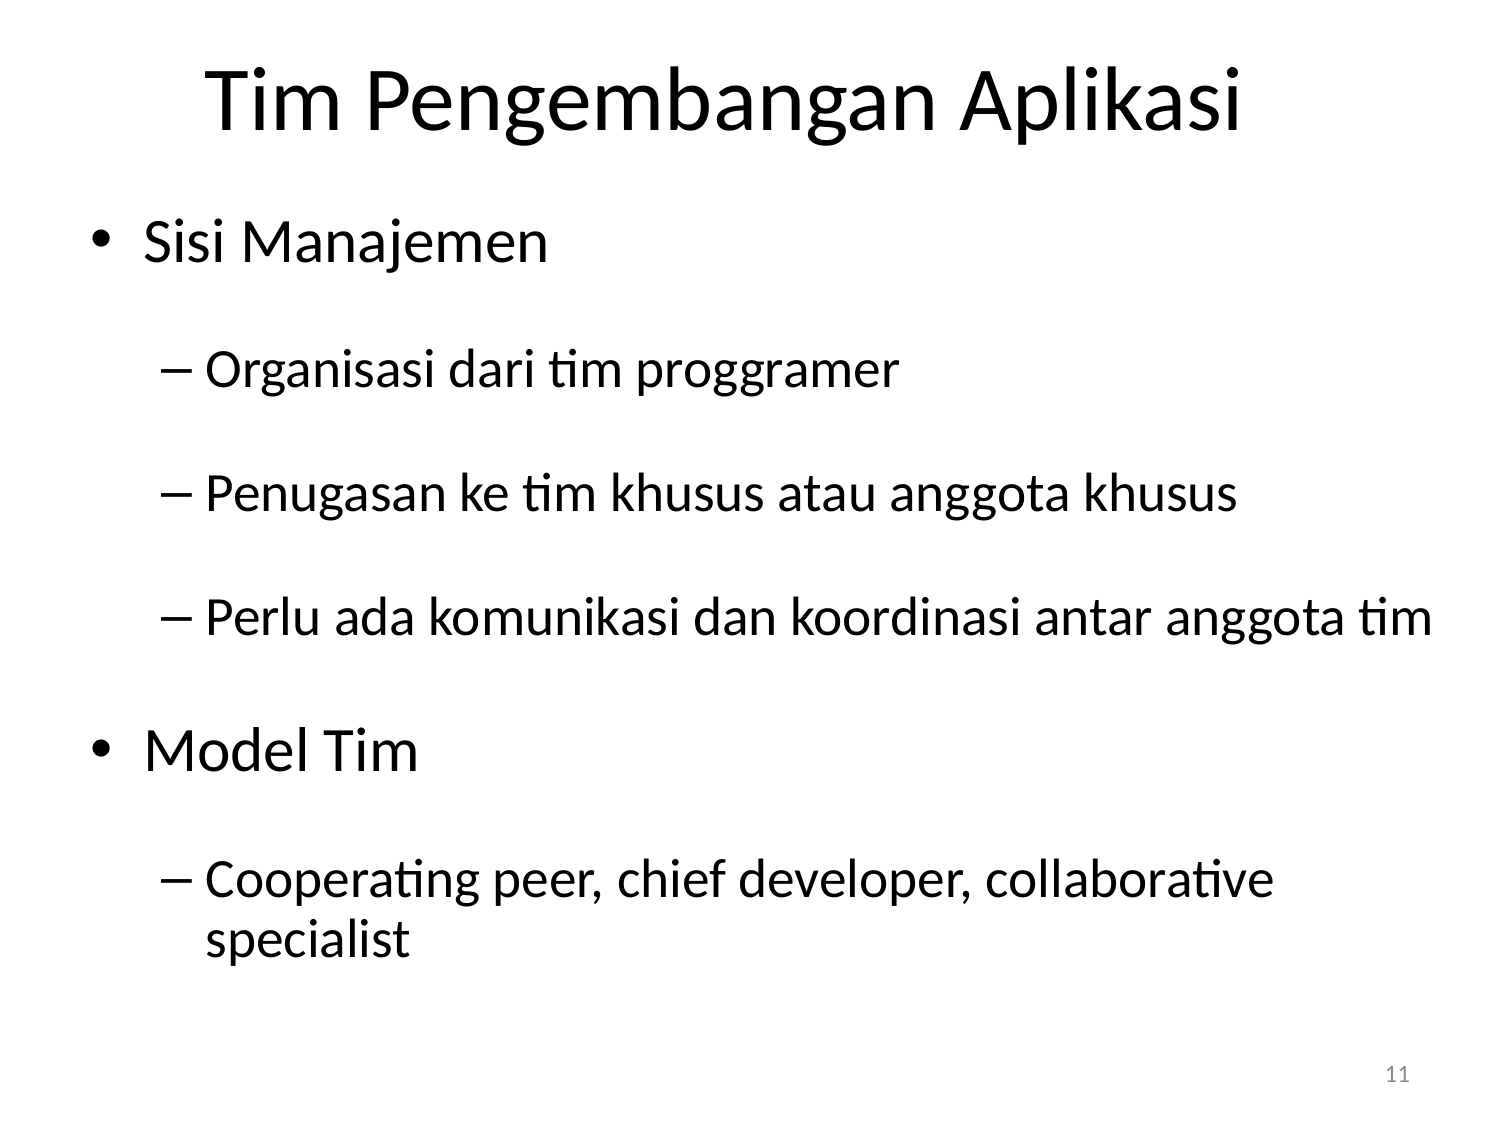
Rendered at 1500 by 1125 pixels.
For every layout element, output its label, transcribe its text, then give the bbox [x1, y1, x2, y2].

slide_number 11 [1074, 1042, 1425, 1103]
list Sisi Manajemen Organisasi dari tim proggramer Penugasan ke tim khusus atau anggota khusus Perlu ada komunikasi dan koordinasi antar anggota tim Model Tim Cooperating peer, chief developer, collaborative specialist [75, 200, 1450, 1038]
title Tim Pengembangan Aplikasi [75, 0, 1375, 188]
